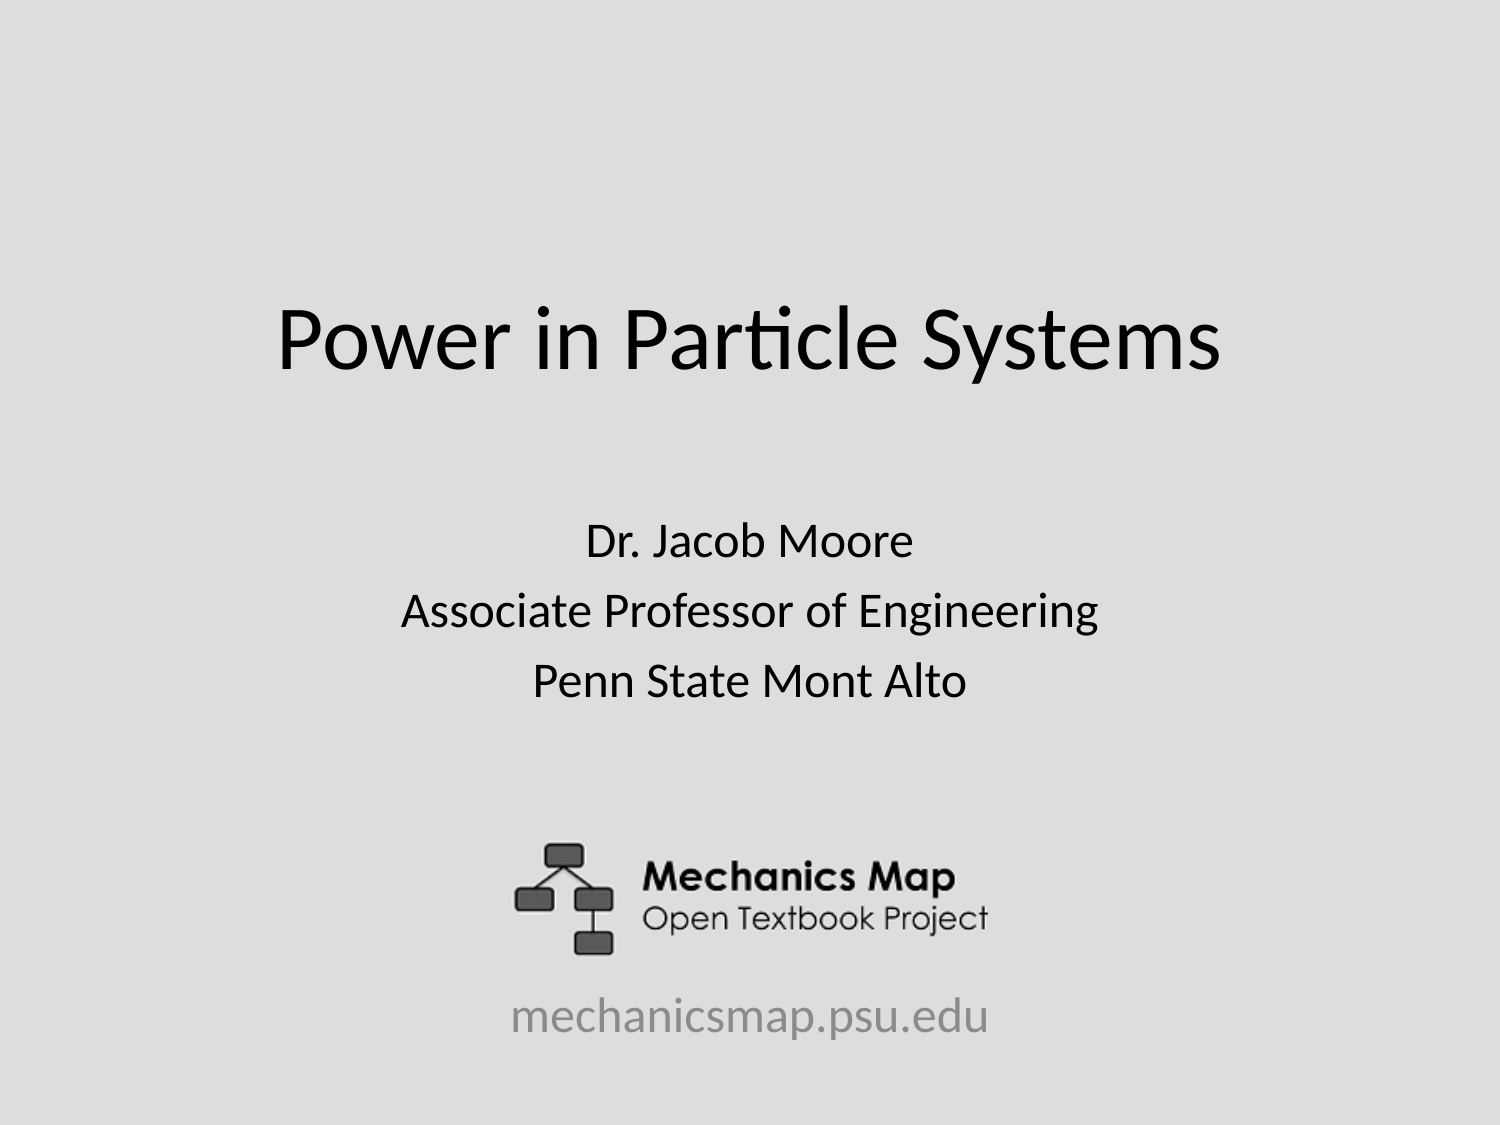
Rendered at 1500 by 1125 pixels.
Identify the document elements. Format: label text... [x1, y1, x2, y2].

subtitle Dr. Jacob Moore Associate Professor of Engineering Penn State Mont Alto [225, 500, 1275, 788]
title Power in Particle Systems [112, 212, 1388, 454]
picture [500, 834, 1000, 960]
